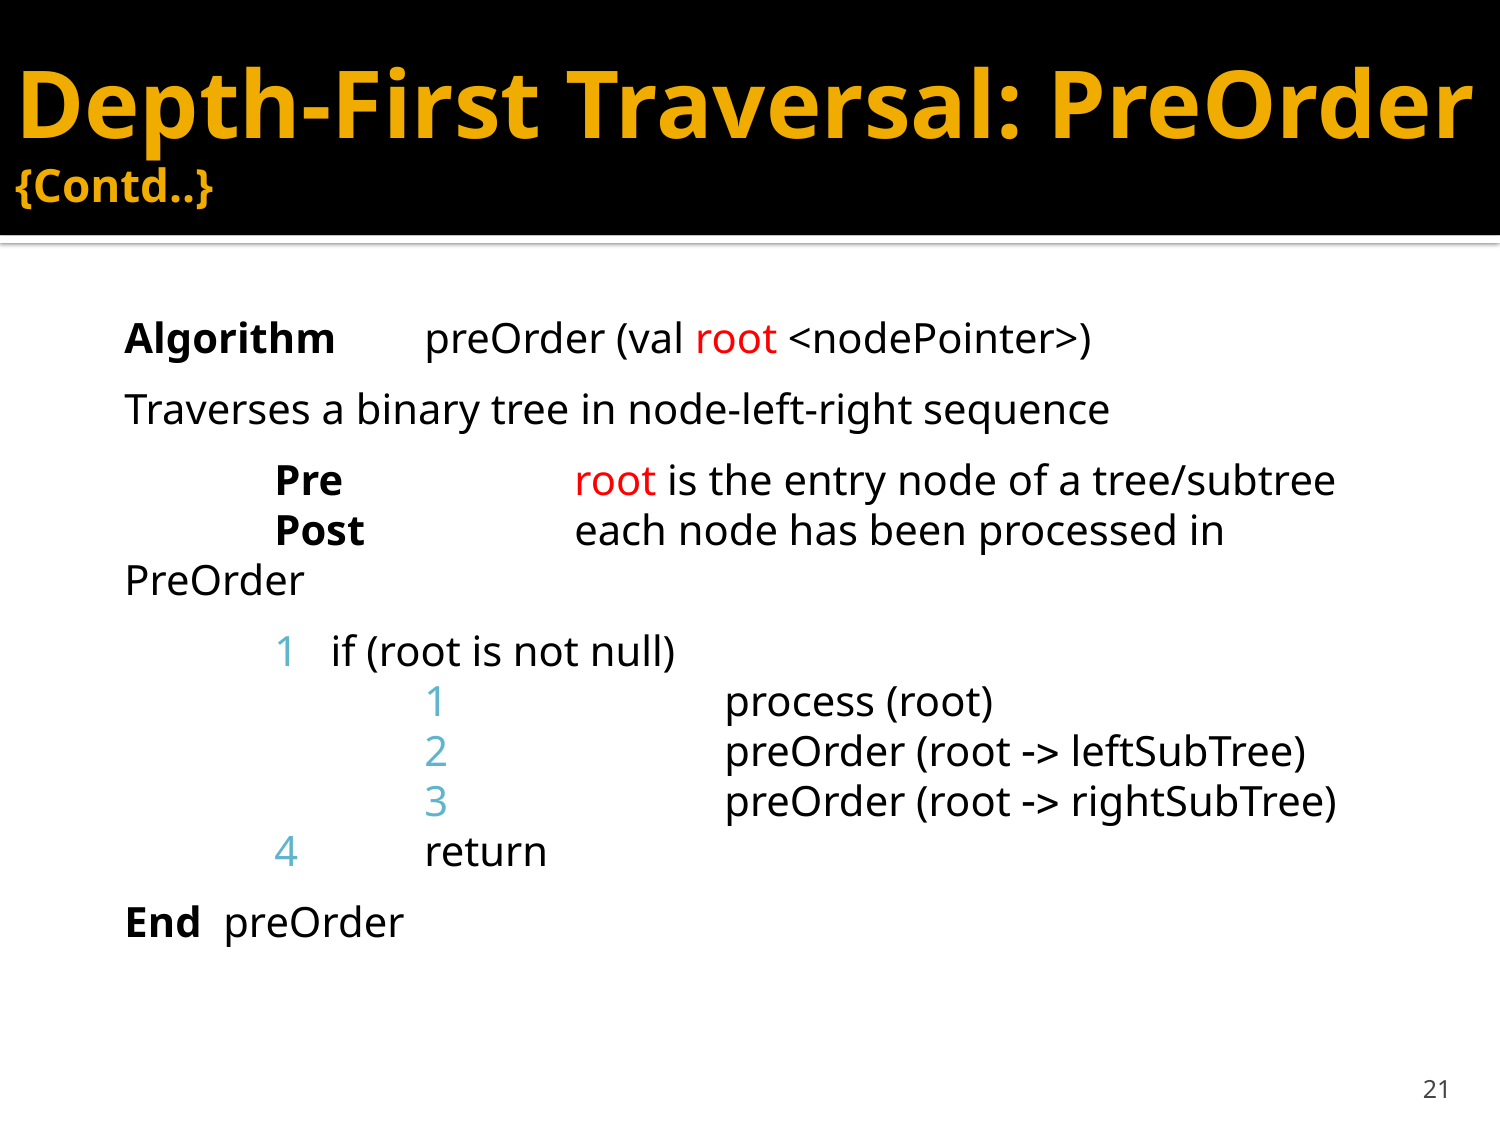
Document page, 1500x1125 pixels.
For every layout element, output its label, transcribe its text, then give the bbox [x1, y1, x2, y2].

list Algorithm preOrder (val root <nodePointer>) Traverses a binary tree in node-left-right sequence Pre root is the entry node of a tree/subtree Post each node has been processed in PreOrder 1 if (root is not null) 1 process (root) 2 preOrder (root -> leftSubTree) 3 preOrder (root -> rightSubTree) 4 return End preOrder [115, 296, 1391, 973]
slide_number 21 [1345, 1062, 1467, 1108]
title Depth-First Traversal: PreOrder {Contd..} [0, 25, 1500, 231]
